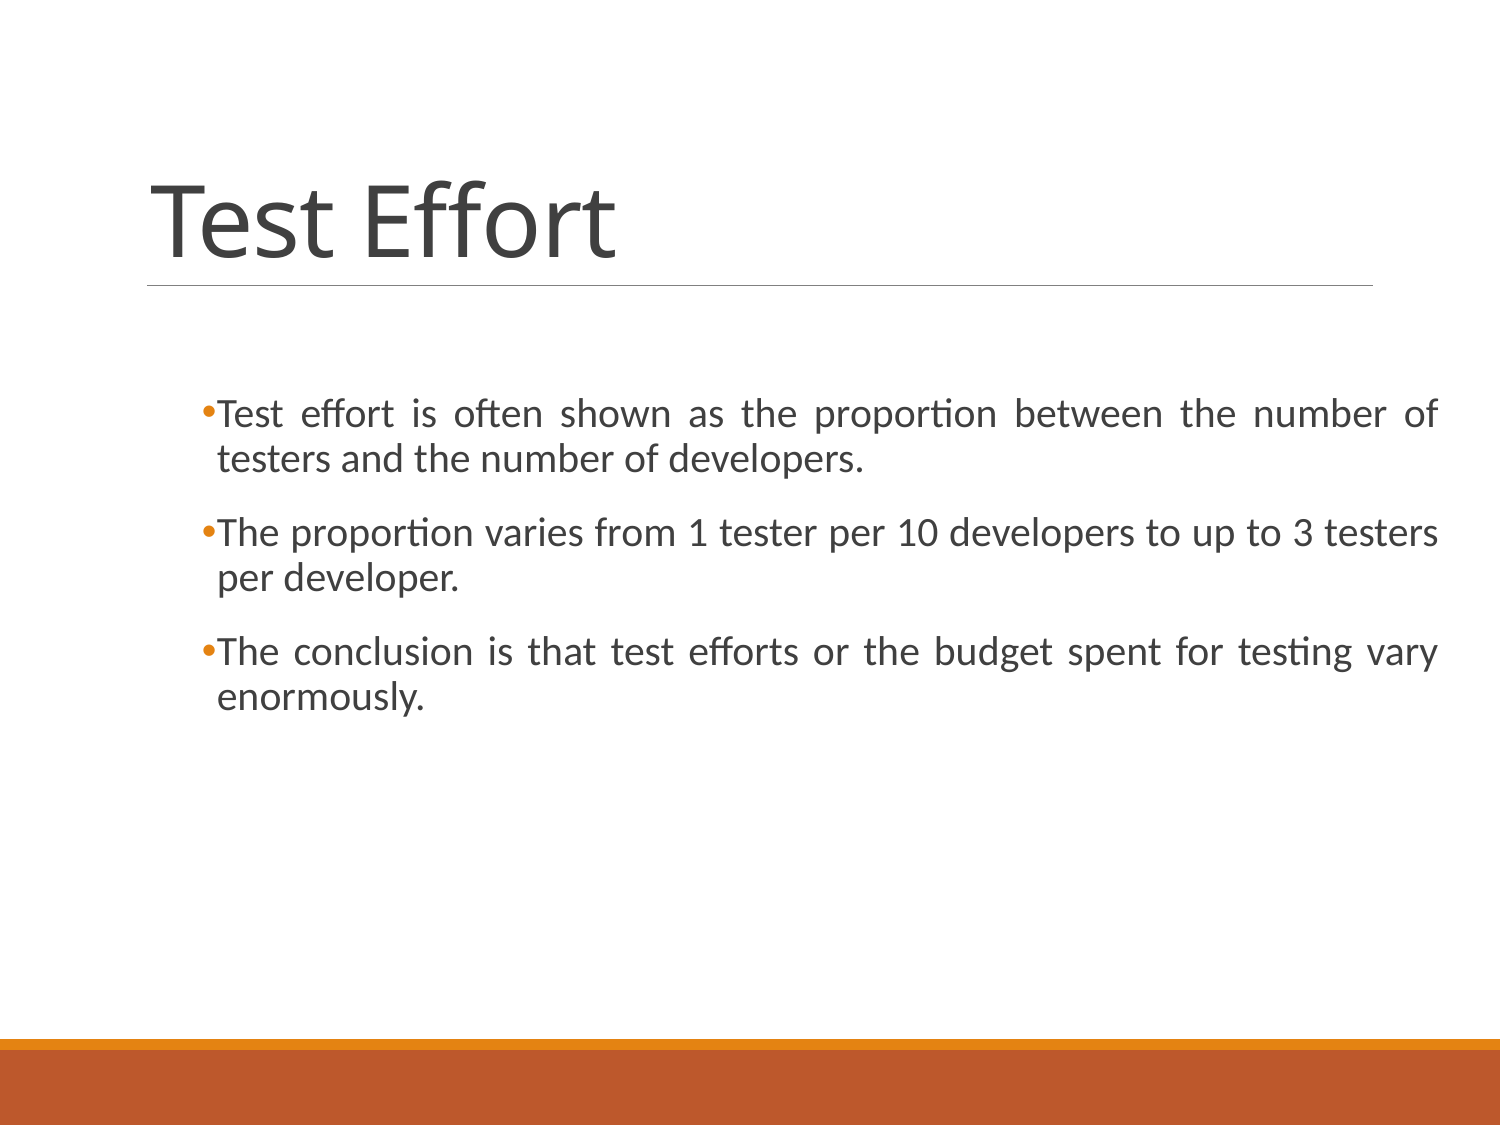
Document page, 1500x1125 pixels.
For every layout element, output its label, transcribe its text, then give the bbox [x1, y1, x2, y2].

list Test effort is often shown as the proportion between the number of testers and the number of developers. The proportion varies from 1 tester per 10 developers to up to 3 testers per developer. The conclusion is that test efforts or the budget spent for testing vary enormously. [201, 384, 1440, 1045]
title Test Effort [135, 47, 1373, 285]
